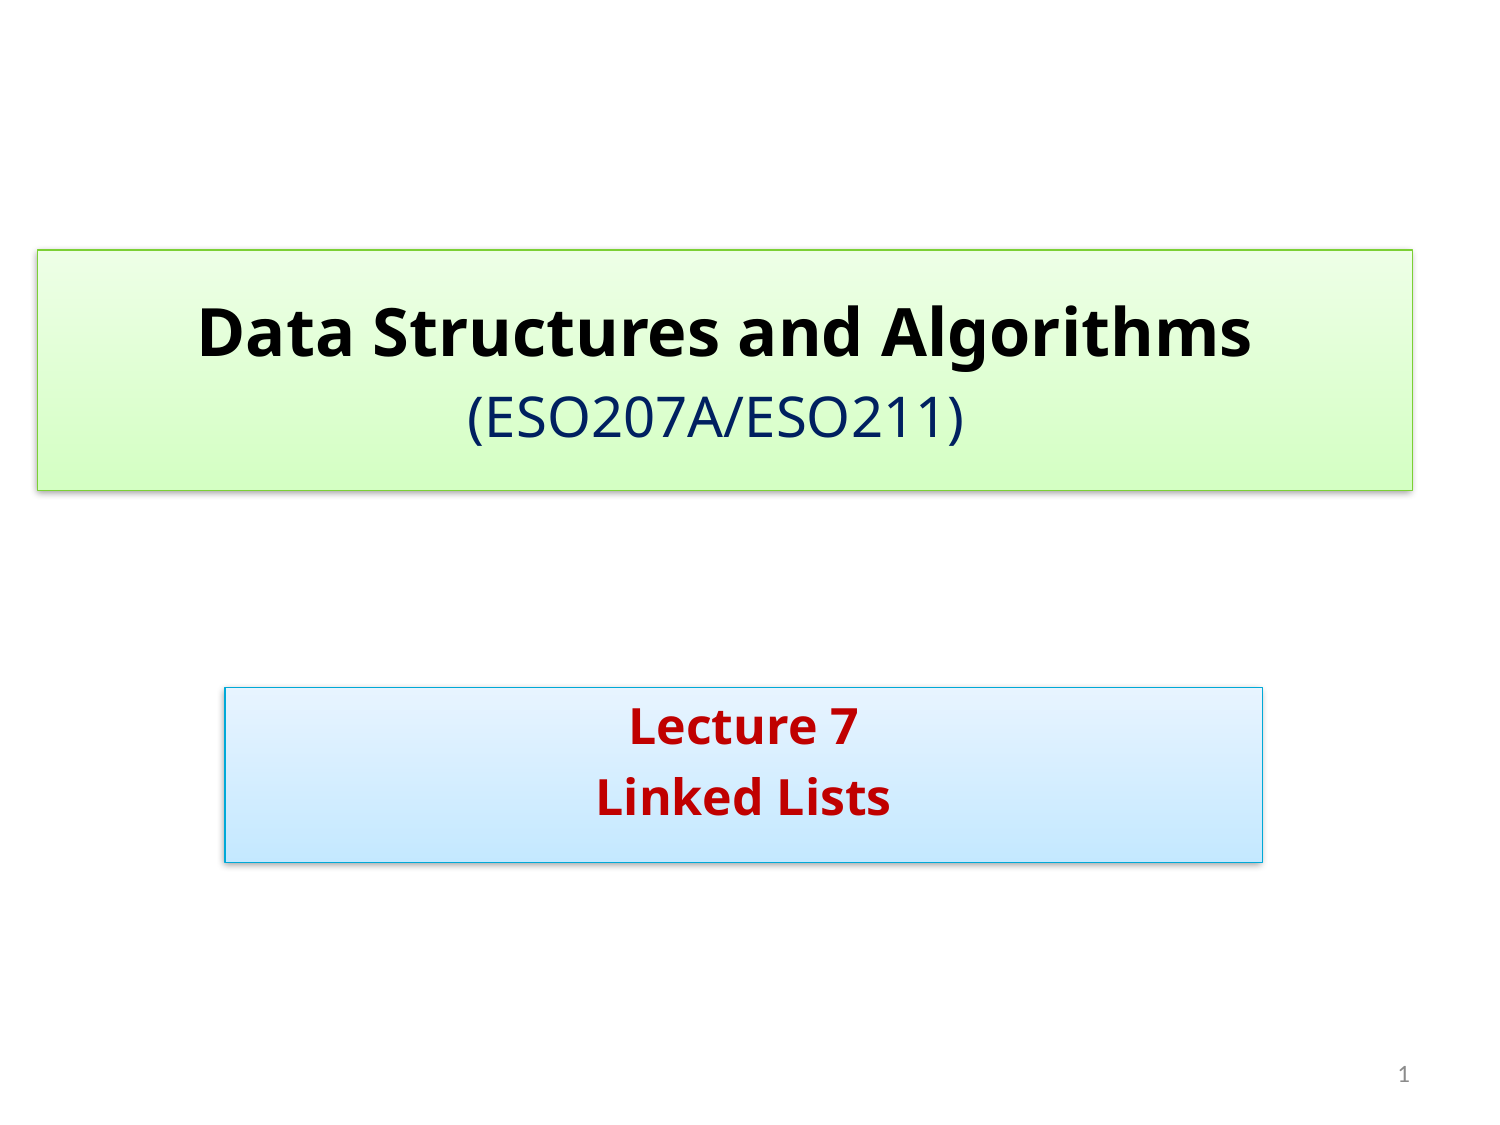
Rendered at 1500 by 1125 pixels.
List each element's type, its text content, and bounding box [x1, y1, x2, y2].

slide_number 1 [1074, 1042, 1425, 1103]
subtitle Lecture 7 Linked Lists [224, 687, 1263, 863]
title Data Structures and Algorithms (ESO207A/ESO211) [37, 249, 1413, 491]
